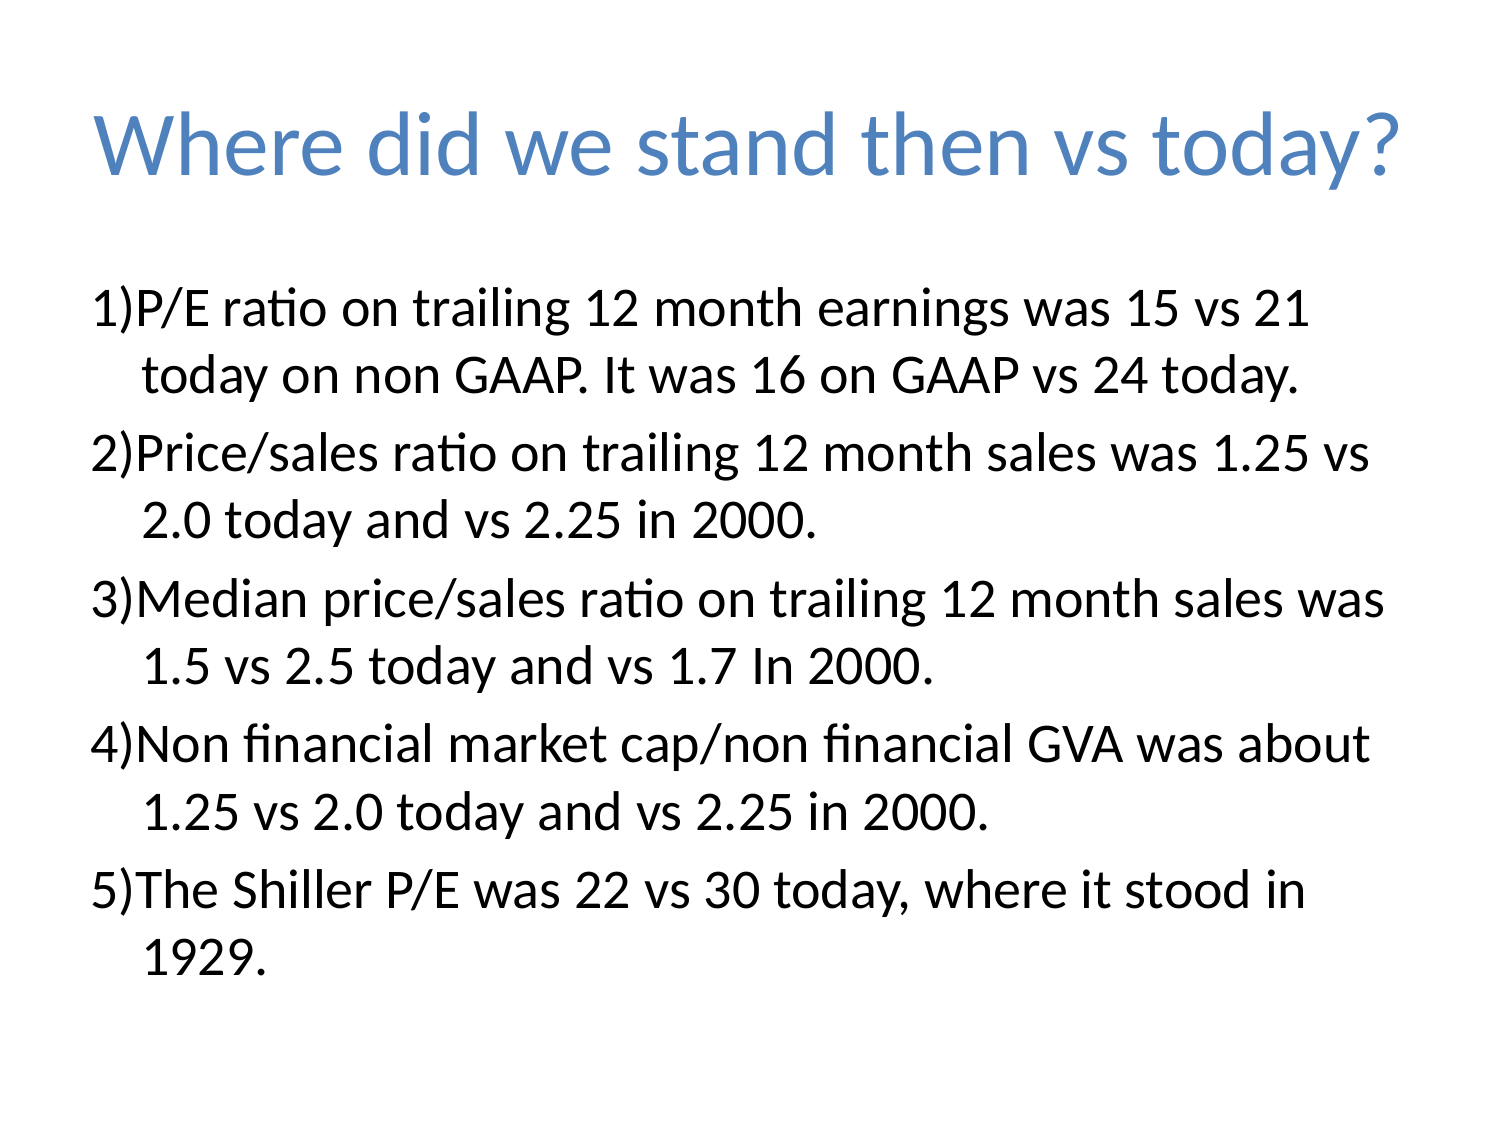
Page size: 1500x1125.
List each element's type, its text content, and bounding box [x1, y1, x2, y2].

list 1)P/E ratio on trailing 12 month earnings was 15 vs 21 today on non GAAP. It was 16 on GAAP vs 24 today. 2)Price/sales ratio on trailing 12 month sales was 1.25 vs 2.0 today and vs 2.25 in 2000. 3)Median price/sales ratio on trailing 12 month sales was 1.5 vs 2.5 today and vs 1.7 In 2000. 4)Non financial market cap/non financial GVA was about 1.25 vs 2.0 today and vs 2.25 in 2000. 5)The Shiller P/E was 22 vs 30 today, where it stood in 1929. [75, 262, 1425, 1005]
title Where did we stand then vs today? [75, 45, 1425, 233]
